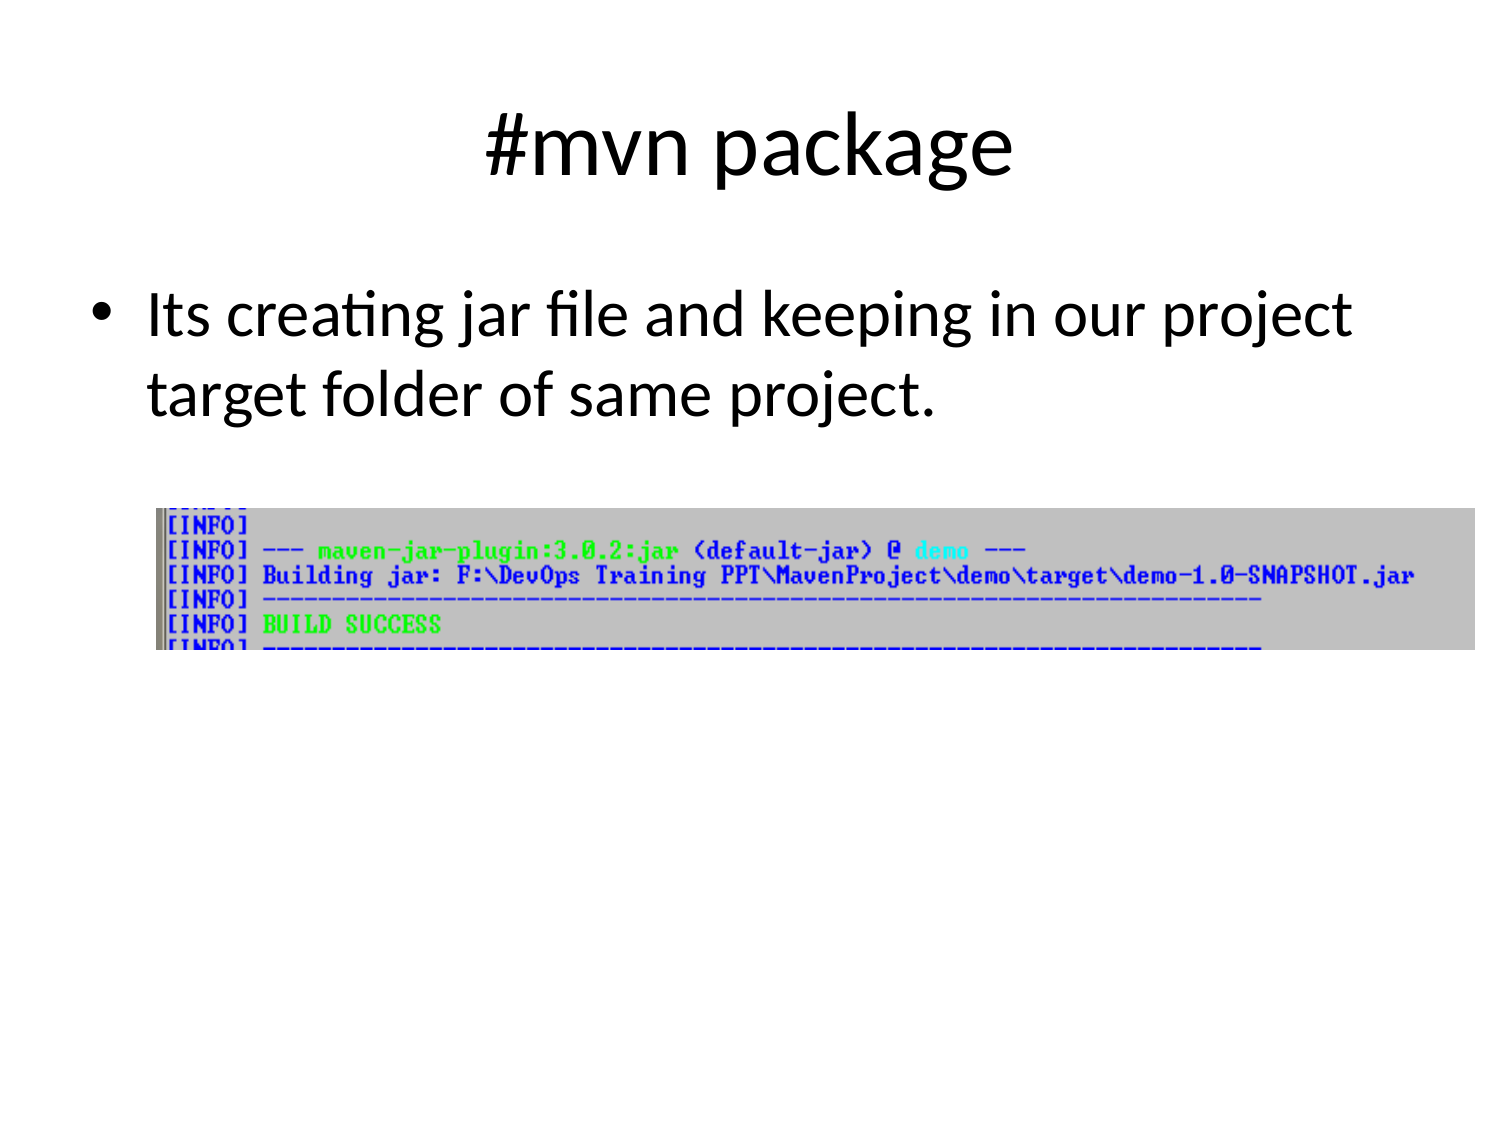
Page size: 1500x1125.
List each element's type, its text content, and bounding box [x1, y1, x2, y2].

list Its creating jar file and keeping in our project target folder of same project. [75, 262, 1425, 1005]
title #mvn package [75, 45, 1425, 233]
picture [155, 508, 1476, 651]
